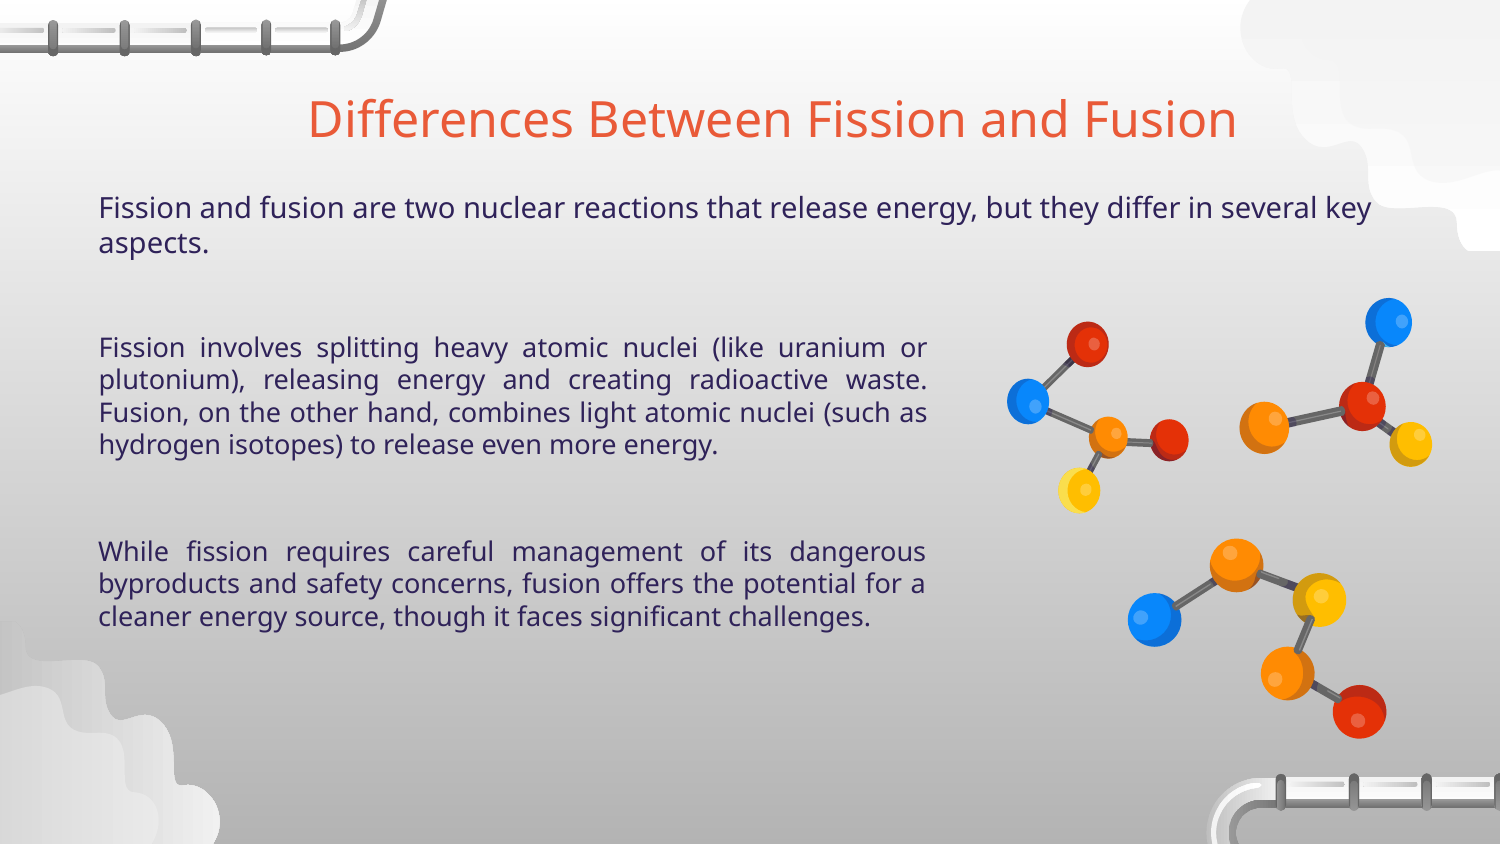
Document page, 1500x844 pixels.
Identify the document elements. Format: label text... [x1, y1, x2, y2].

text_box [1004, 321, 1191, 514]
text_box Fission and fusion are two nuclear reactions that release energy, but they differ in several key aspects. [83, 181, 1500, 267]
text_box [1236, 297, 1436, 468]
text_box Fission involves splitting heavy atomic nuclei (like uranium or plutonium), releasing energy and creating radioactive waste. Fusion, on the other hand, combines light atomic nuclei (such as hydrogen isotopes) to release even more energy. [84, 322, 943, 468]
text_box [1125, 538, 1391, 739]
text_box While fission requires careful management of its dangerous byproducts and safety concerns, fusion offers the potential for a cleaner energy source, though it faces significant challenges. [83, 526, 941, 639]
title Differences Between Fission and Fusion [0, 71, 1500, 166]
